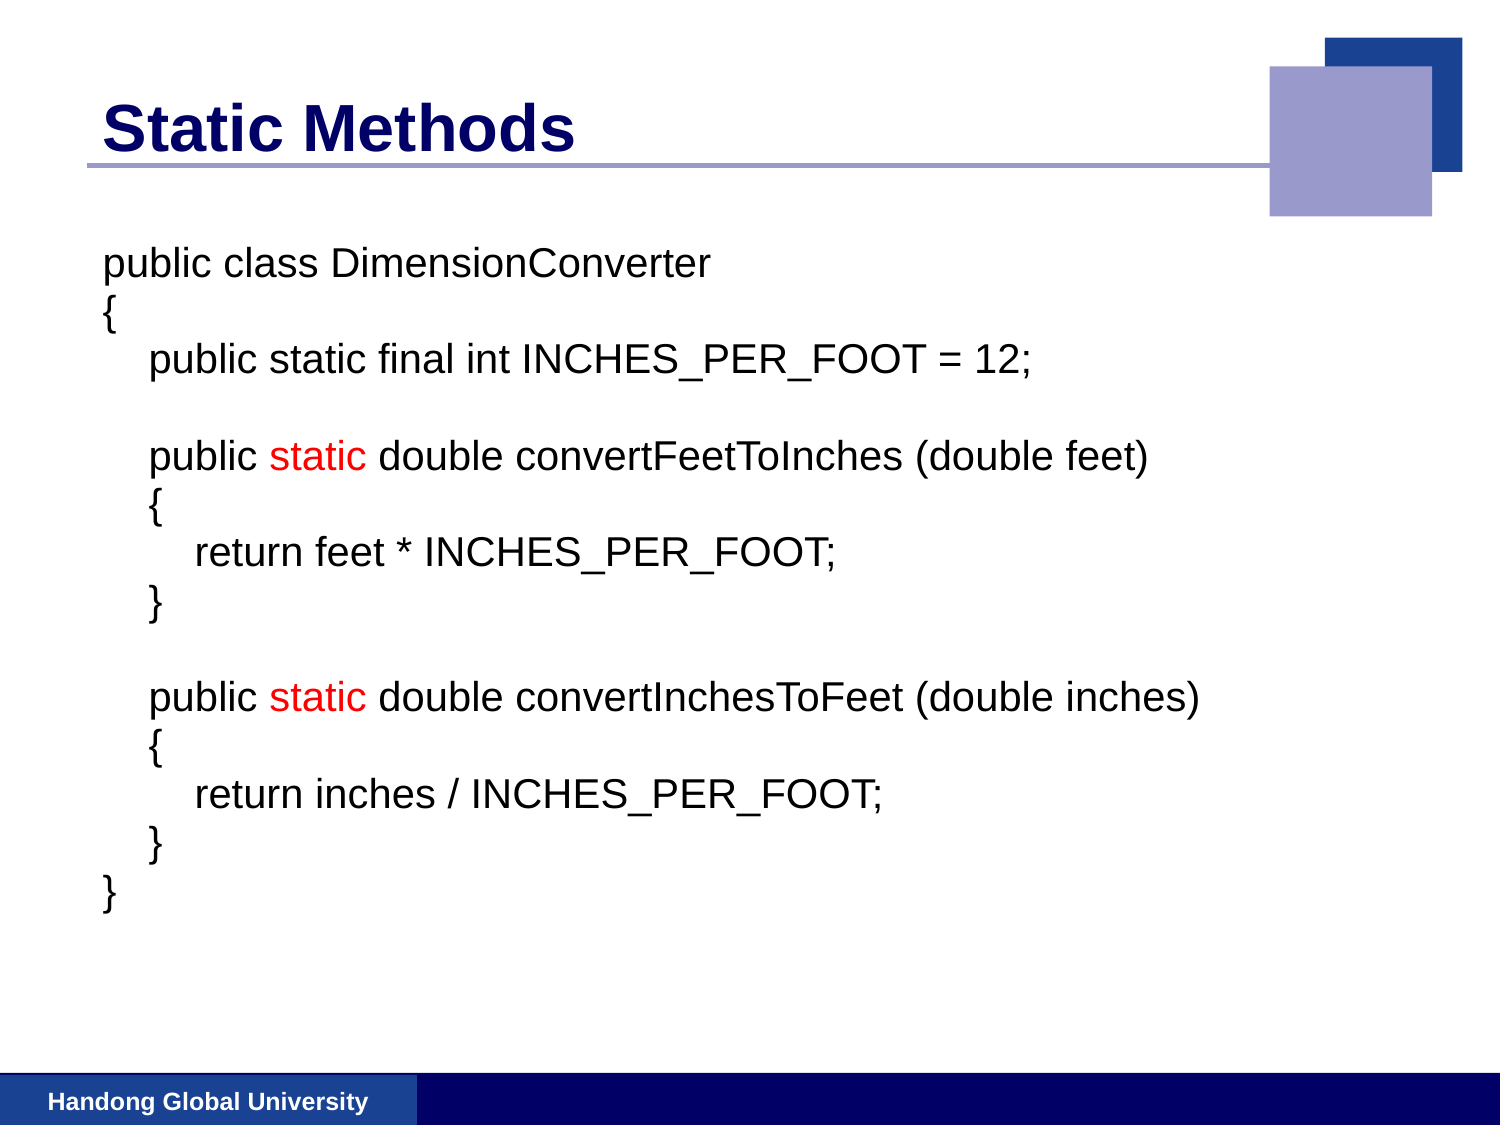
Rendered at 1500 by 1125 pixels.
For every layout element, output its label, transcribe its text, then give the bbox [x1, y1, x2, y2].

title Static Methods [87, 46, 1238, 172]
list public class DimensionConverter { public static final int INCHES_PER_FOOT = 12; public static double convertFeetToInches (double feet) { return feet * INCHES_PER_FOOT; } public static double convertInchesToFeet (double inches) { return inches / INCHES_PER_FOOT; } } [87, 237, 1425, 1013]
